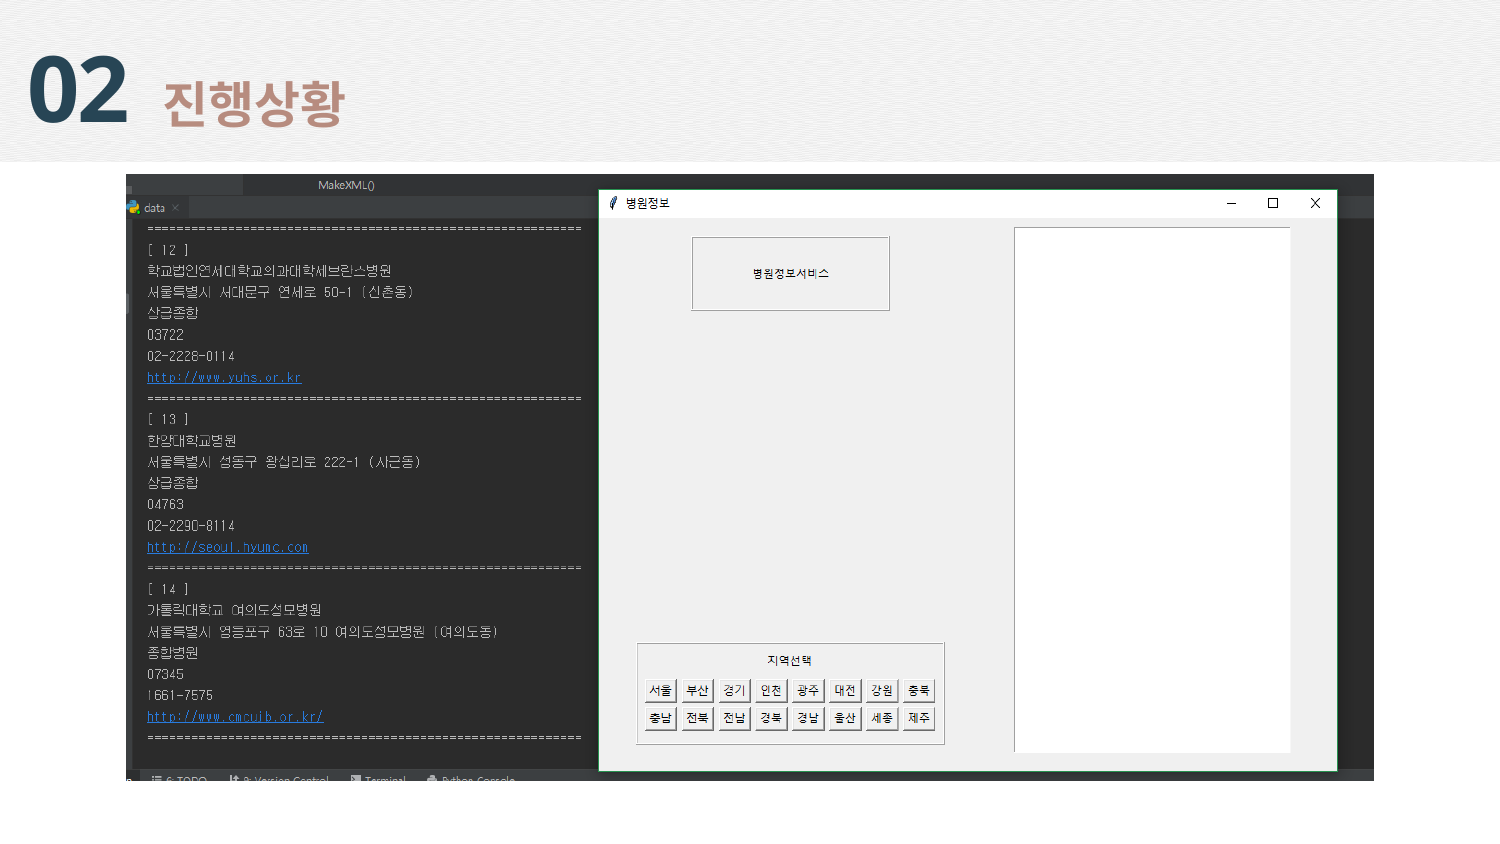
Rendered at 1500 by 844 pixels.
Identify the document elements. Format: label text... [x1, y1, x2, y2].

text_box 진행상황 [147, 20, 1117, 141]
picture [126, 174, 1374, 781]
text_box 02 [13, 23, 162, 149]
text_box [0, 0, 1500, 164]
